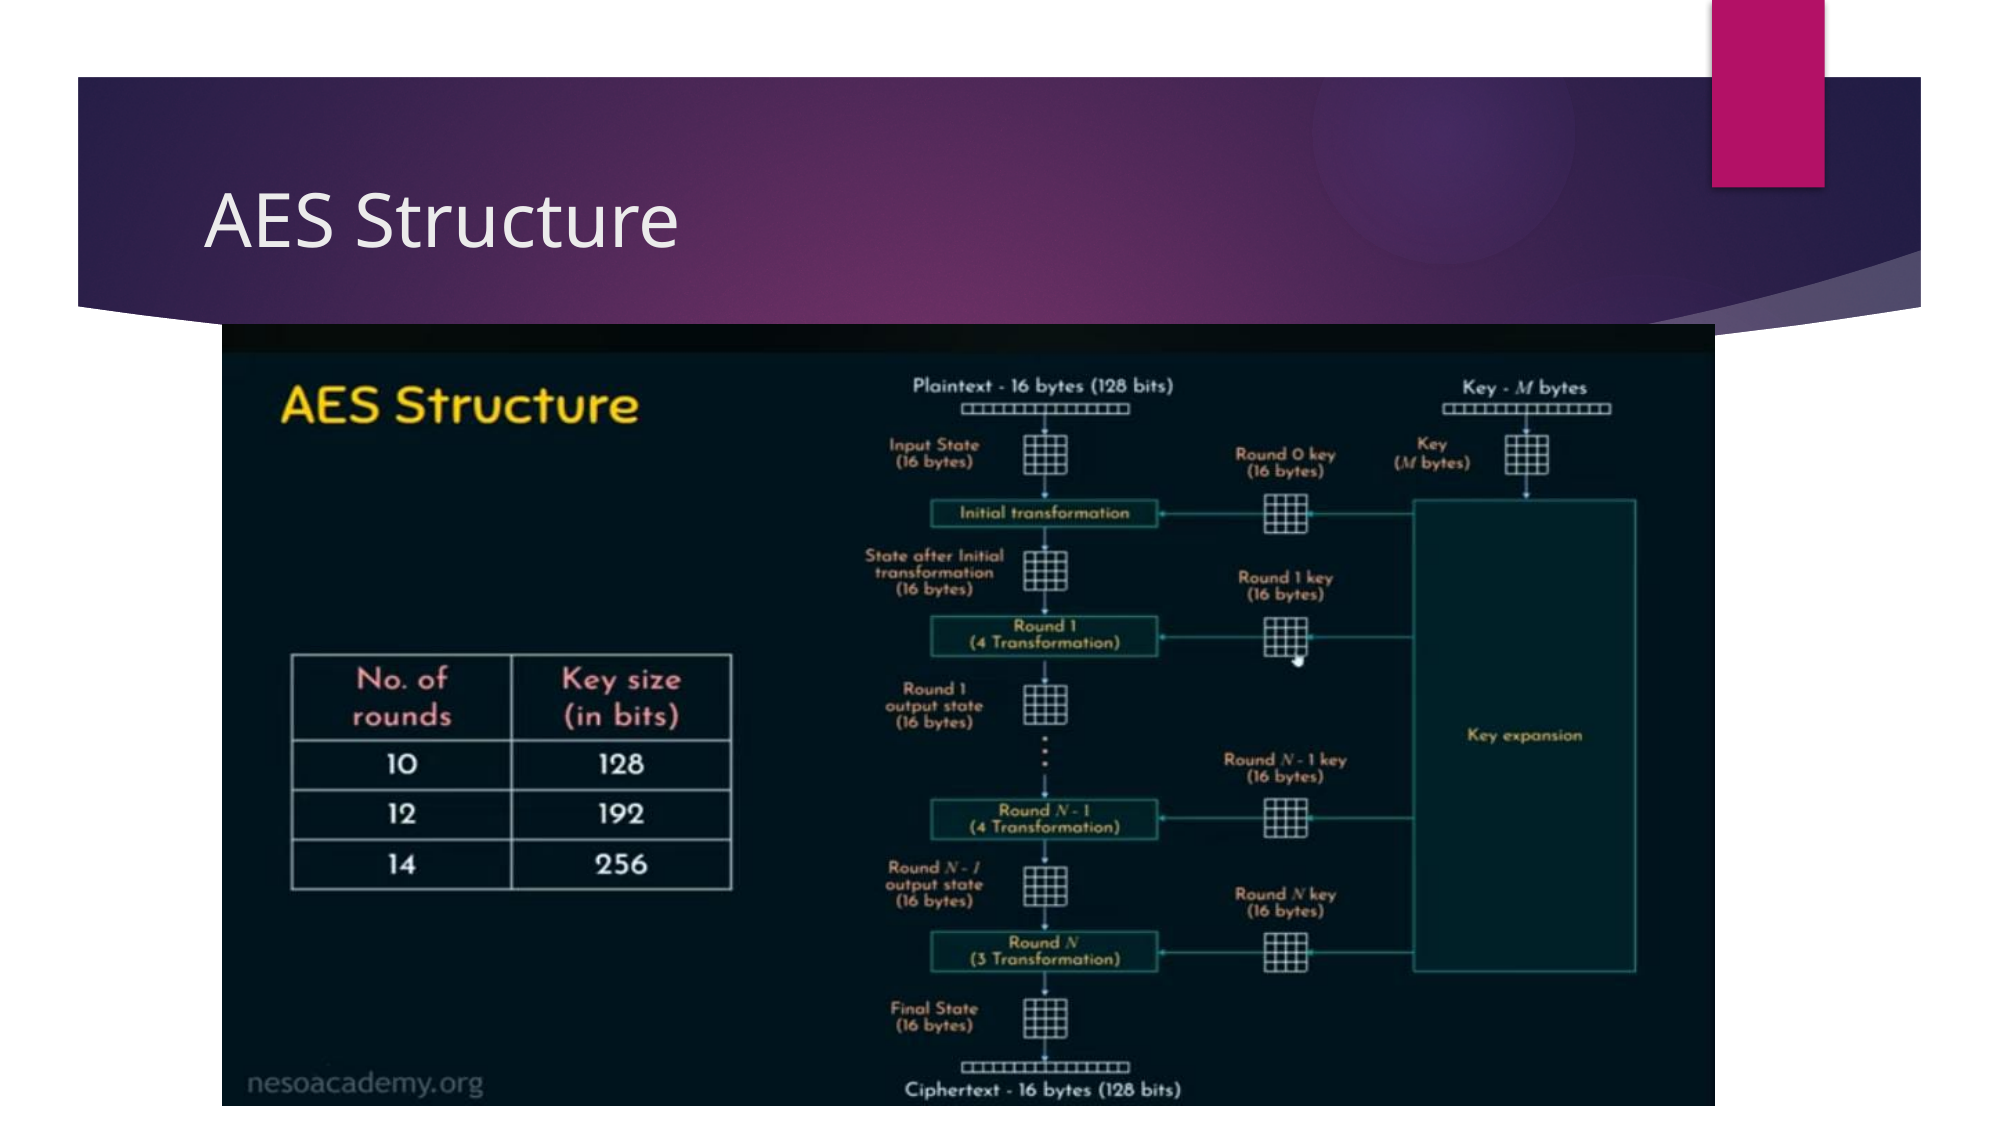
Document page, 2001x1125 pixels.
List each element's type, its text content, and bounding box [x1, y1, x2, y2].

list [221, 324, 1715, 1107]
title AES Structure [189, 159, 1627, 276]
